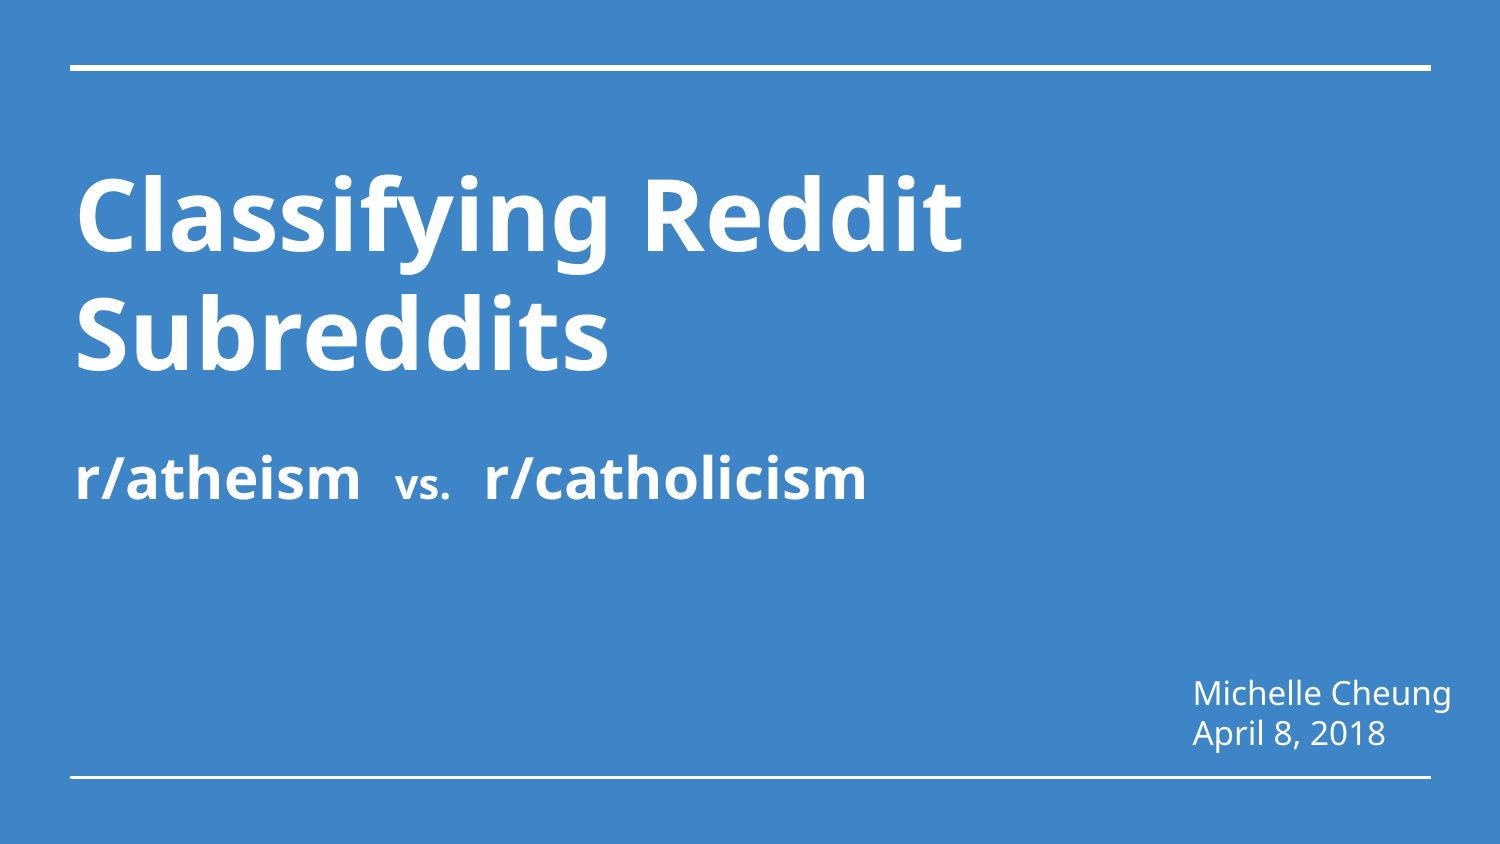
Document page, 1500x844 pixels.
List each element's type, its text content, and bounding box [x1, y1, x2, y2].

text_box Classifying Reddit Subreddits r/atheism vs. r/catholicism [59, 136, 1421, 675]
text_box Michelle Cheung April 8, 2018 [1177, 644, 1495, 767]
